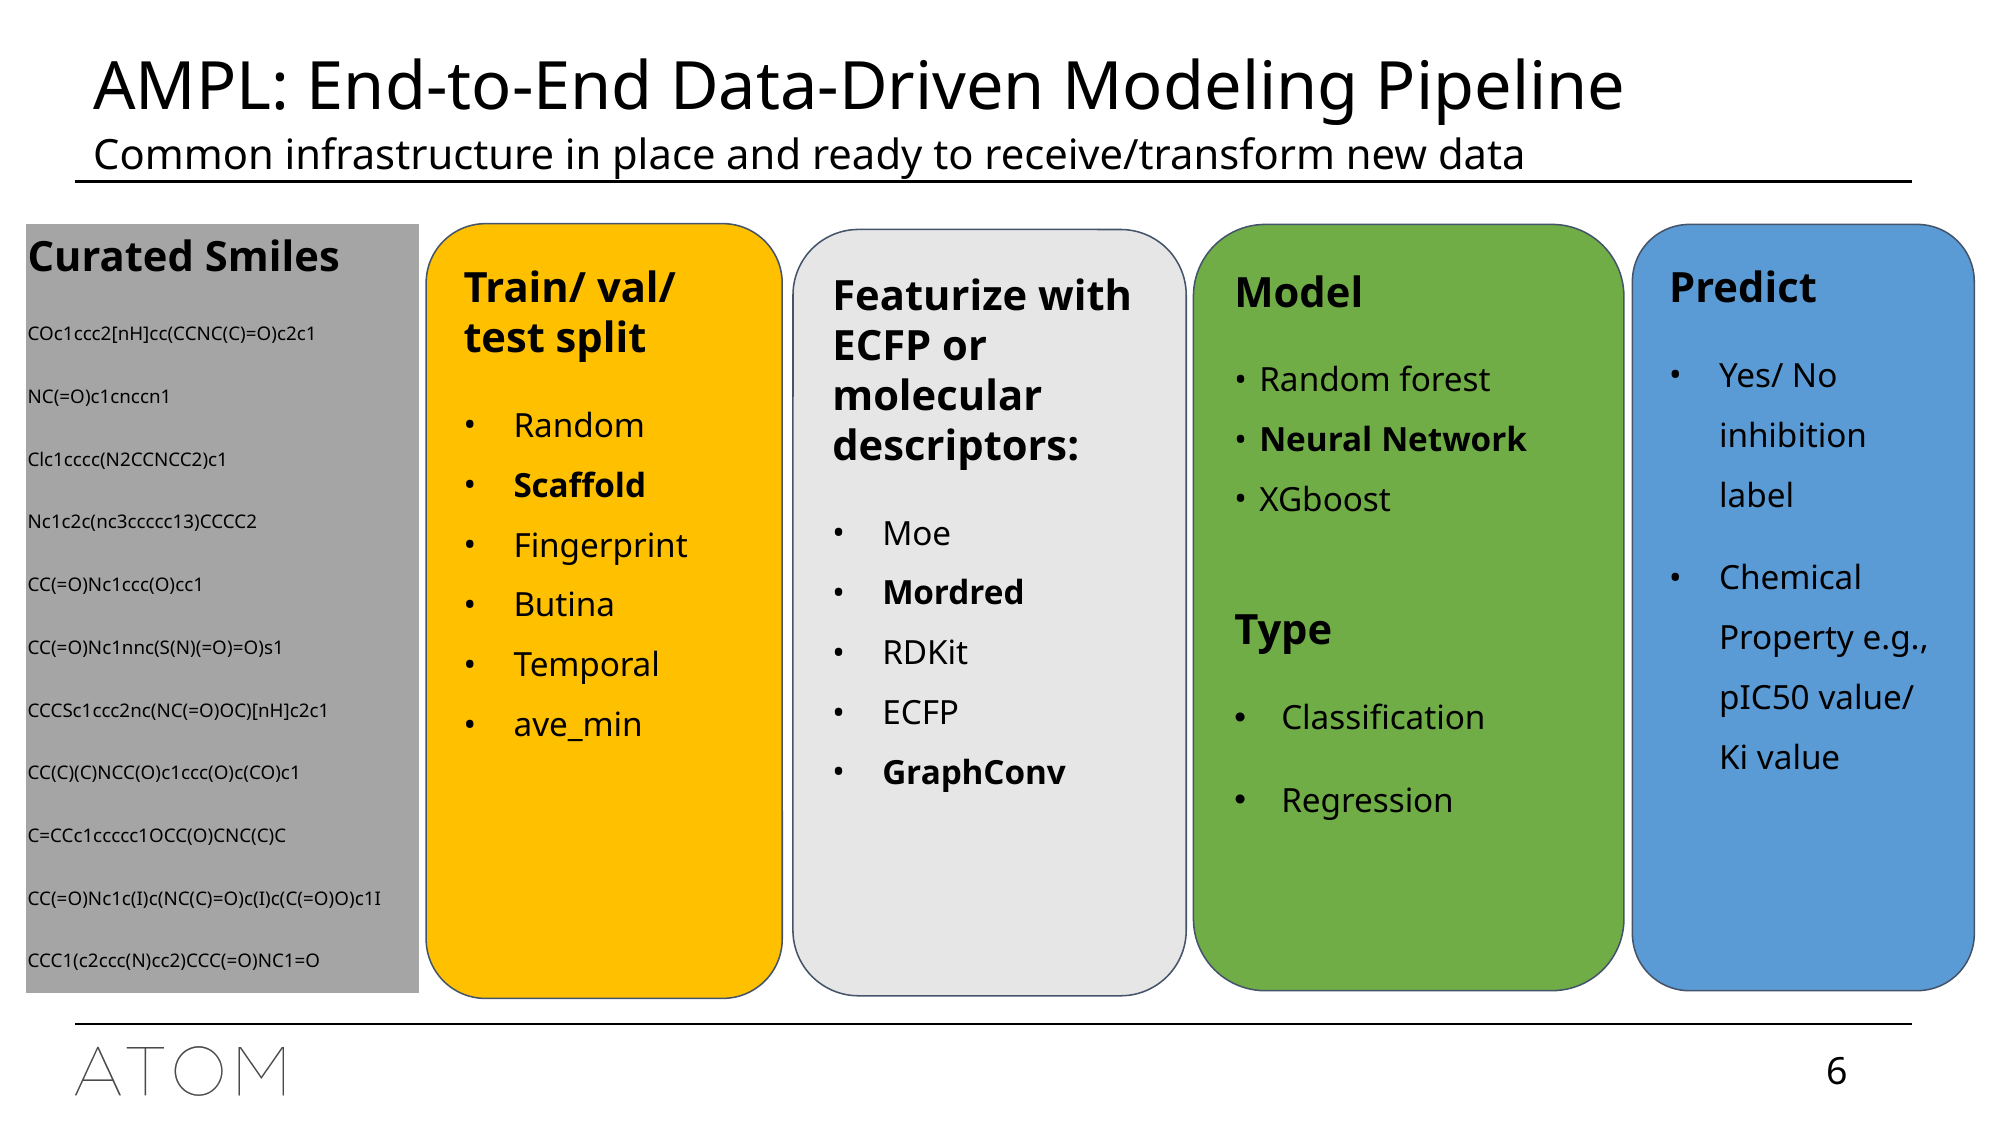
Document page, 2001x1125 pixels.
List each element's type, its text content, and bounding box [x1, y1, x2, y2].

slide_number 6 [1412, 1042, 1863, 1103]
table_cell NC(=O)c1cnccn1 [26, 366, 419, 429]
text_box Predict Yes/ No inhibition label Chemical Property e.g., pIC50 value/ Ki value [1632, 224, 1975, 991]
table_cell C=CCc1ccccc1OCC(O)CNC(C)C [26, 805, 419, 868]
text_box Train/ val/ test split Random Scaffold Fingerprint Butina Temporal ave_min [426, 223, 783, 999]
table_cell COc1ccc2[nH]cc(CCNC(C)=O)c2c1 [26, 304, 419, 366]
table_cell CC(=O)Nc1c(I)c(NC(C)=O)c(I)c(C(=O)O)c1I [26, 868, 419, 931]
table_cell CCC1(c2ccc(N)cc2)CCC(=O)NC1=O [26, 931, 419, 993]
title AMPL: End-to-End Data-Driven Modeling Pipeline [78, 42, 1804, 134]
table_cell CC(=O)Nc1ccc(O)cc1 [26, 554, 419, 617]
picture [75, 1046, 284, 1096]
table_cell Clc1cccc(N2CCNCC2)c1 [26, 429, 419, 492]
text_box Model Random forest Neural Network XGboost Type Classification Regression [1193, 224, 1624, 991]
table_cell CC(=O)Nc1nnc(S(N)(=O)=O)s1 [26, 617, 419, 680]
table_header Curated Smiles [26, 224, 419, 304]
table_cell Nc1c2c(nc3ccccc13)CCCC2 [26, 492, 419, 554]
table_cell CC(C)(C)NCC(O)c1ccc(O)c(CO)c1 [26, 743, 419, 805]
table_cell CCCSc1ccc2nc(NC(=O)OC)[nH]c2c1 [26, 680, 419, 743]
text_box Featurize with ECFP or molecular descriptors: Moe Mordred RDKit ECFP GraphConv [792, 229, 1187, 996]
